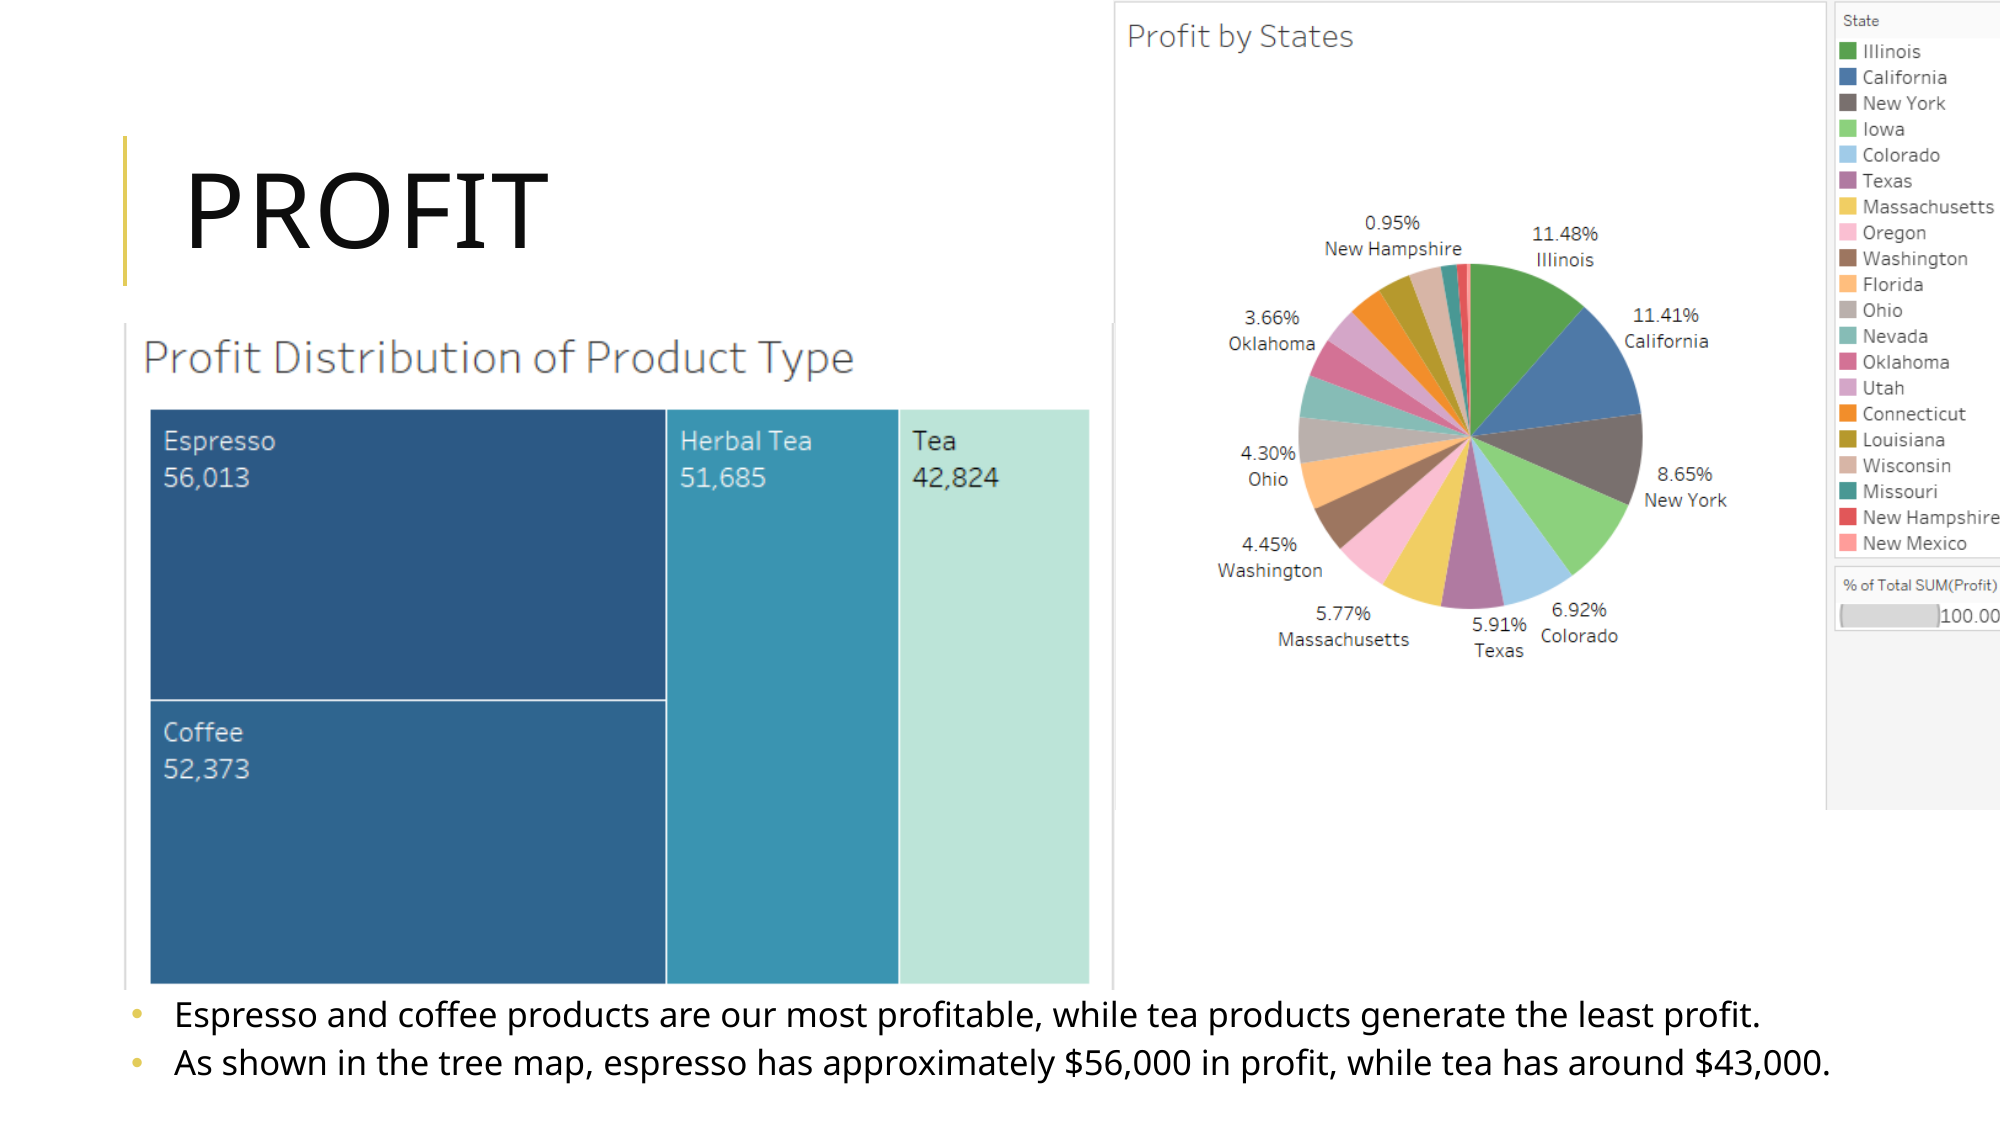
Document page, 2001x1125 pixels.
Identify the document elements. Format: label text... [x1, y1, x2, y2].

title Profit [168, 96, 1105, 318]
picture [123, 0, 2000, 991]
text_box Espresso and coffee products are our most profitable, while tea products generate the least profit. As shown in the tree map, espresso has approximately $56,000 in profit, while tea has around $43,000. [123, 989, 1841, 1110]
